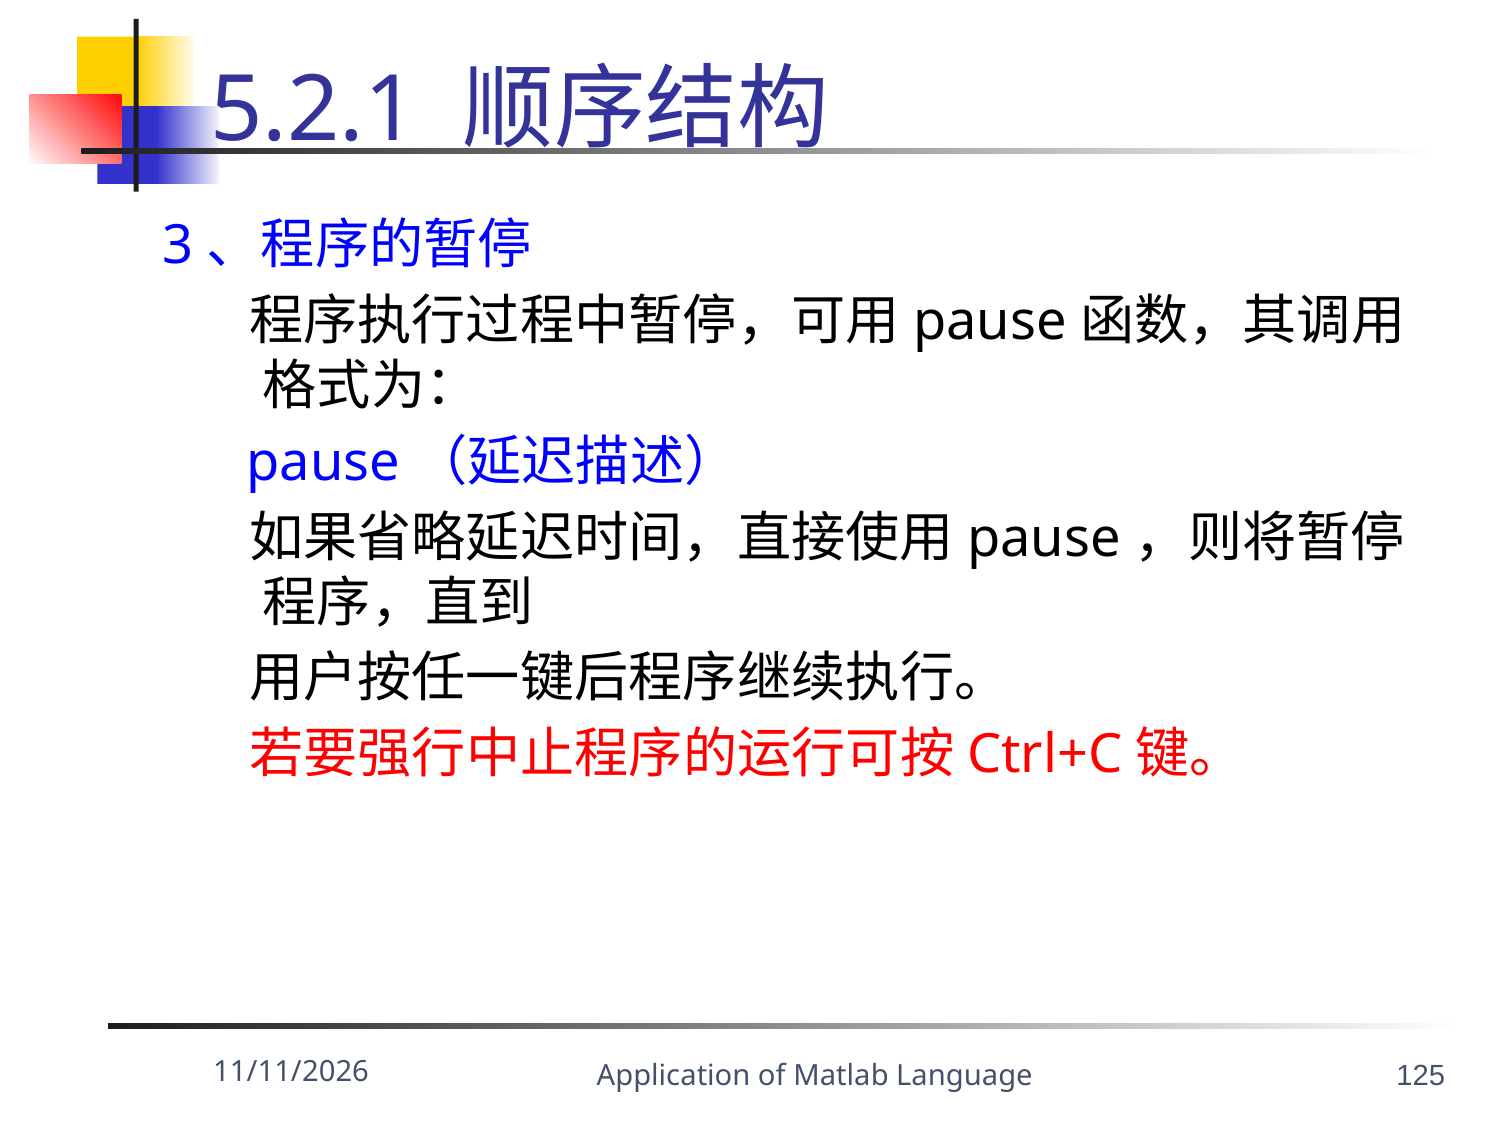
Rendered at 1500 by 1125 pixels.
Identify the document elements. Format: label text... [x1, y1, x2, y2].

title 5.2.1 顺序结构 [195, 5, 1474, 167]
text_box Application of Matlab Language [549, 1024, 1081, 1100]
list 3、程序的暂停 程序执行过程中暂停，可用pause函数，其调用格式为： pause（延迟描述） 如果省略延迟时间，直接使用pause，则将暂停程序，直到 用户按任一键后程序继续执行。 若要强行中止程序的运行可按Ctrl+C键。 [147, 202, 1423, 989]
text_box 125 [1128, 1024, 1468, 1100]
text_box 2021/9/8 [190, 1024, 504, 1100]
